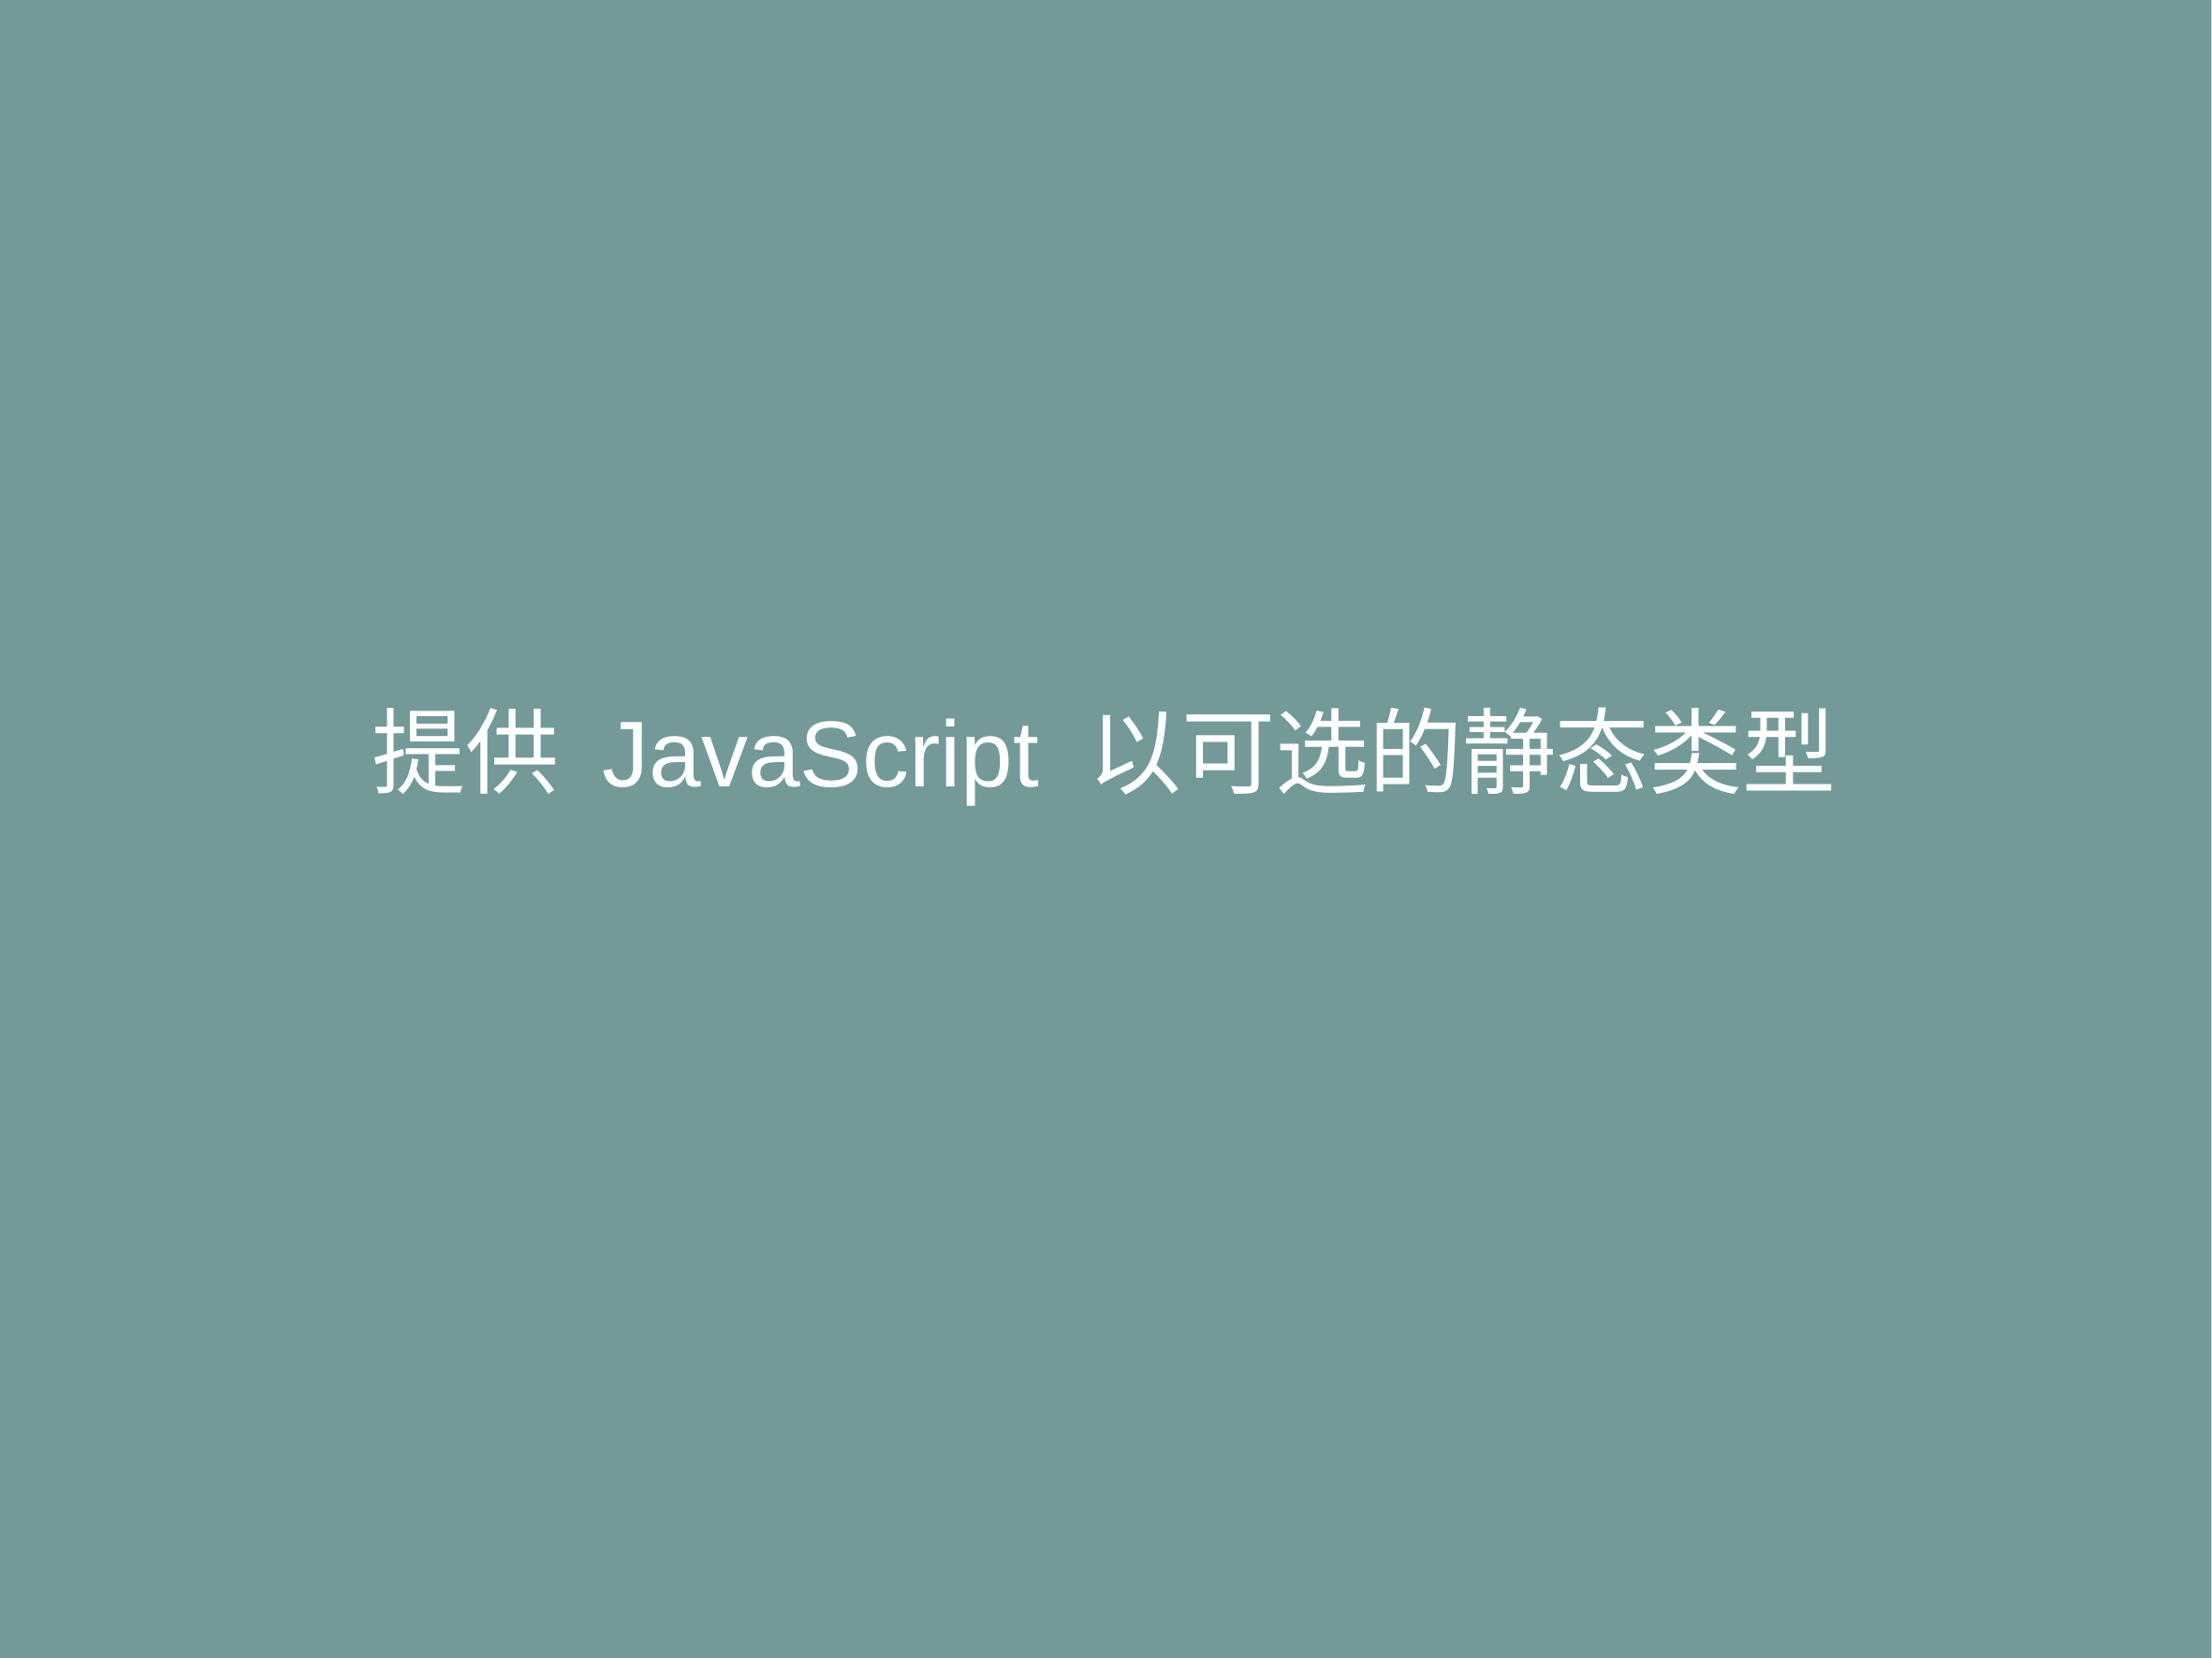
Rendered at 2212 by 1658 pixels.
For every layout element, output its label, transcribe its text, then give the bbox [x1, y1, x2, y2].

text_box 提供 JavaScript 以可选的静态类型 [364, 686, 1847, 813]
